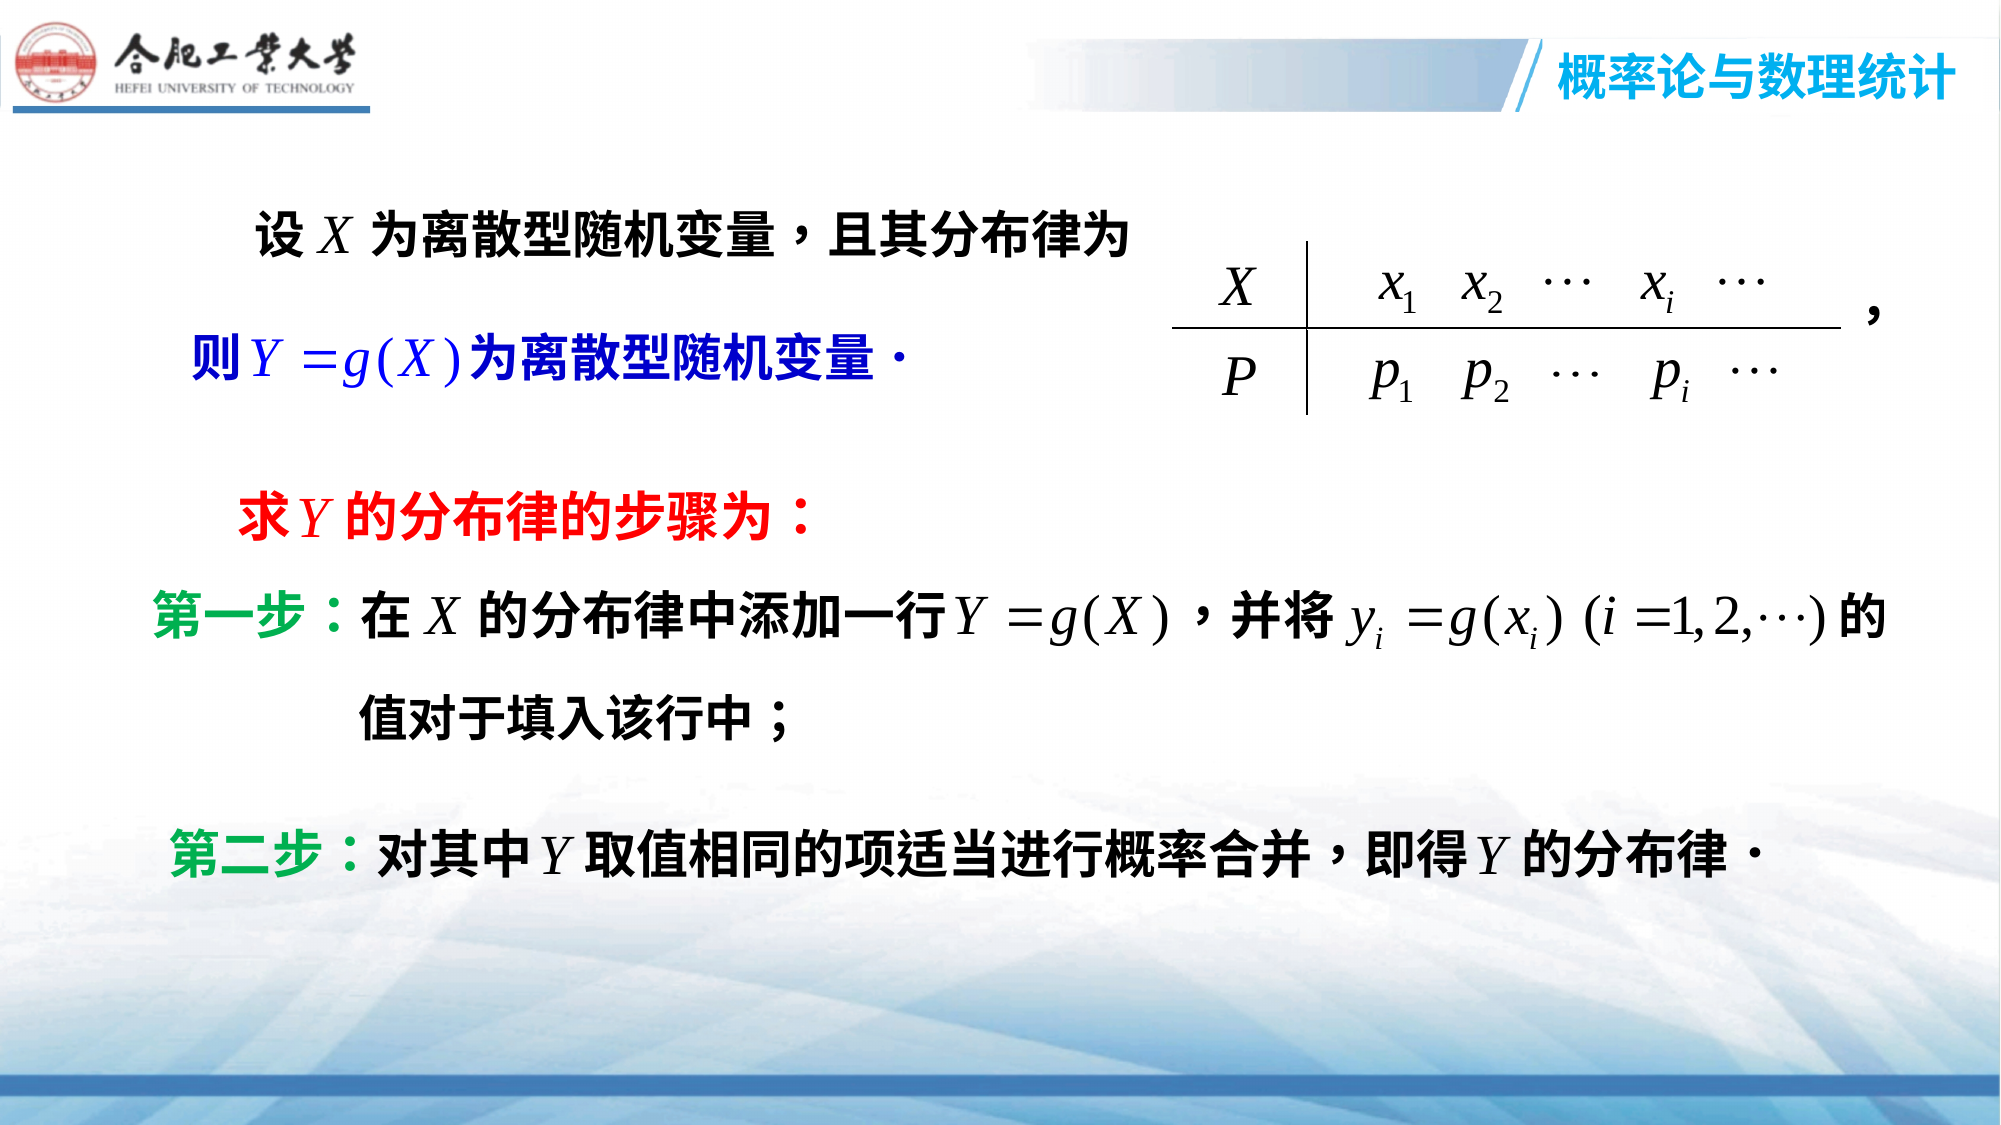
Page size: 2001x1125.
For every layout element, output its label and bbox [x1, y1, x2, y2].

picture [0, 0, 2001, 1125]
text_box [1168, 241, 1903, 516]
text_box [150, 573, 1884, 761]
text_box [152, 180, 1216, 322]
text_box [237, 460, 896, 605]
text_box [191, 311, 997, 419]
text_box [1848, 259, 1957, 384]
text_box [167, 799, 1827, 995]
